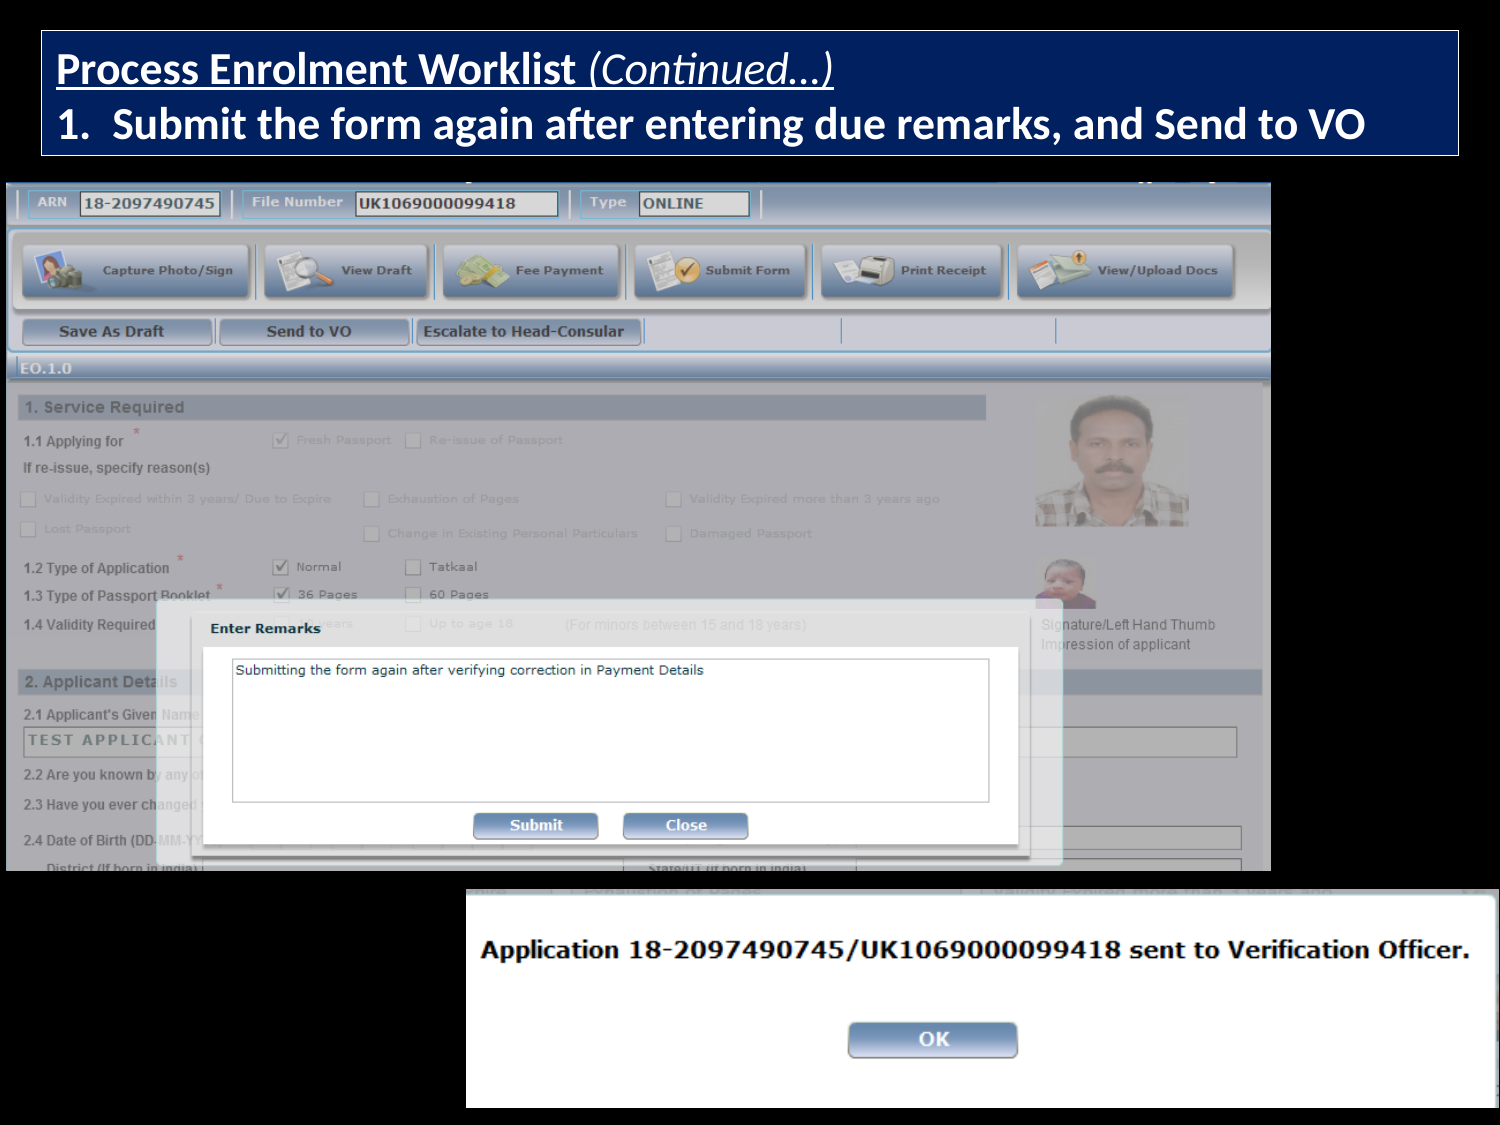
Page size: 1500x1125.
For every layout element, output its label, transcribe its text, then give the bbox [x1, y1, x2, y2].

text_box Process Enrolment Worklist (Continued…) Submit the form again after entering due remarks, and Send to VO [41, 30, 1459, 156]
picture [465, 888, 1500, 1110]
picture [5, 181, 1272, 872]
